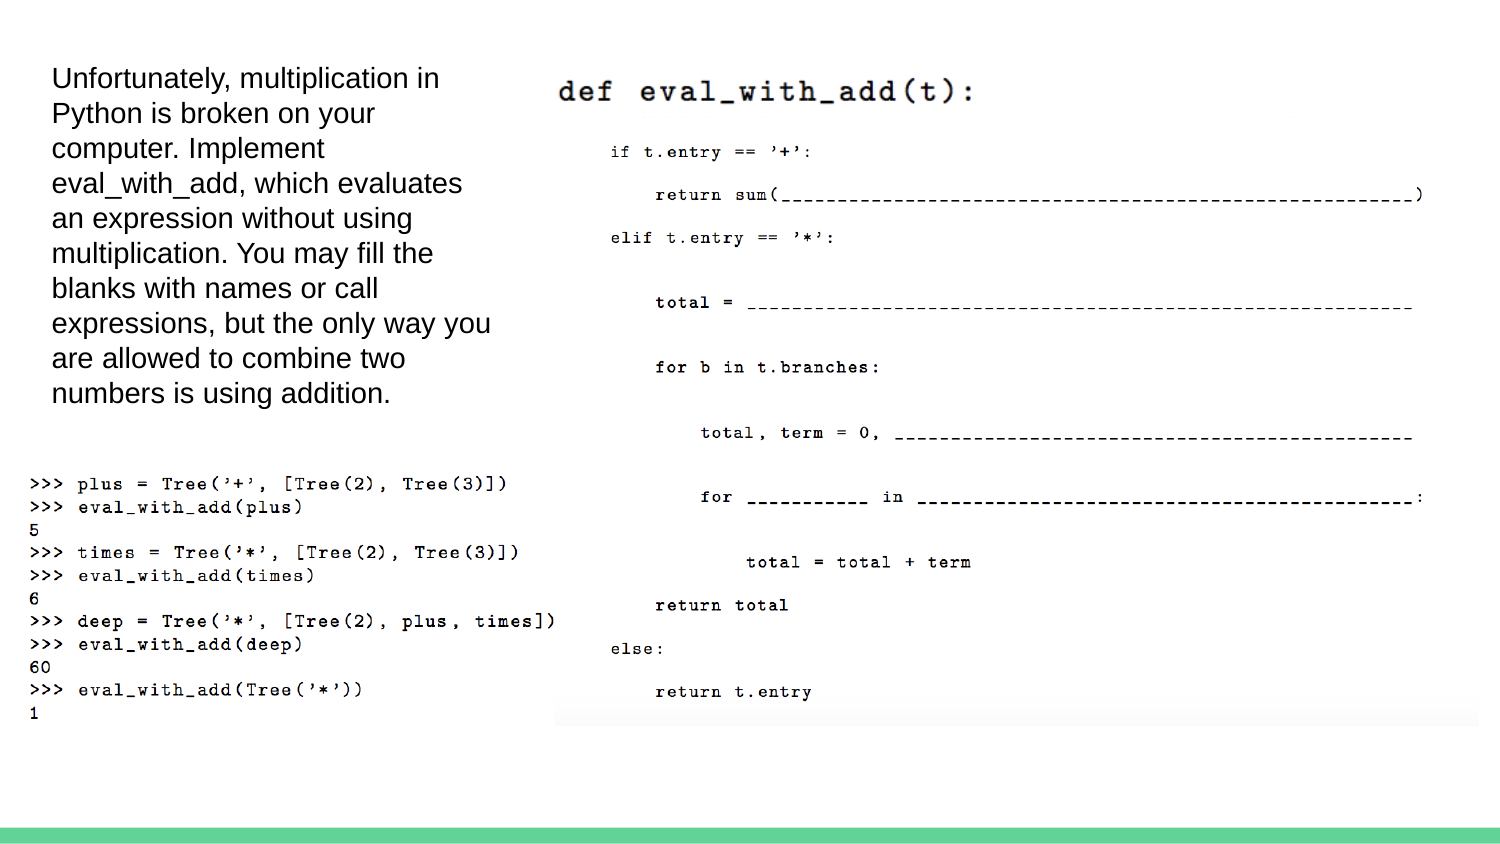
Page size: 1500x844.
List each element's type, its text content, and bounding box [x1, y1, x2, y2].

picture [540, 64, 1500, 118]
picture [0, 132, 1480, 727]
text_box Unfortunately, multiplication in Python is broken on your computer. Implement eval_with_add, which evaluates an expression without using multiplication. You may fill the blanks with names or call expressions, but the only way you are allowed to combine two numbers is using addition. [36, 0, 513, 457]
